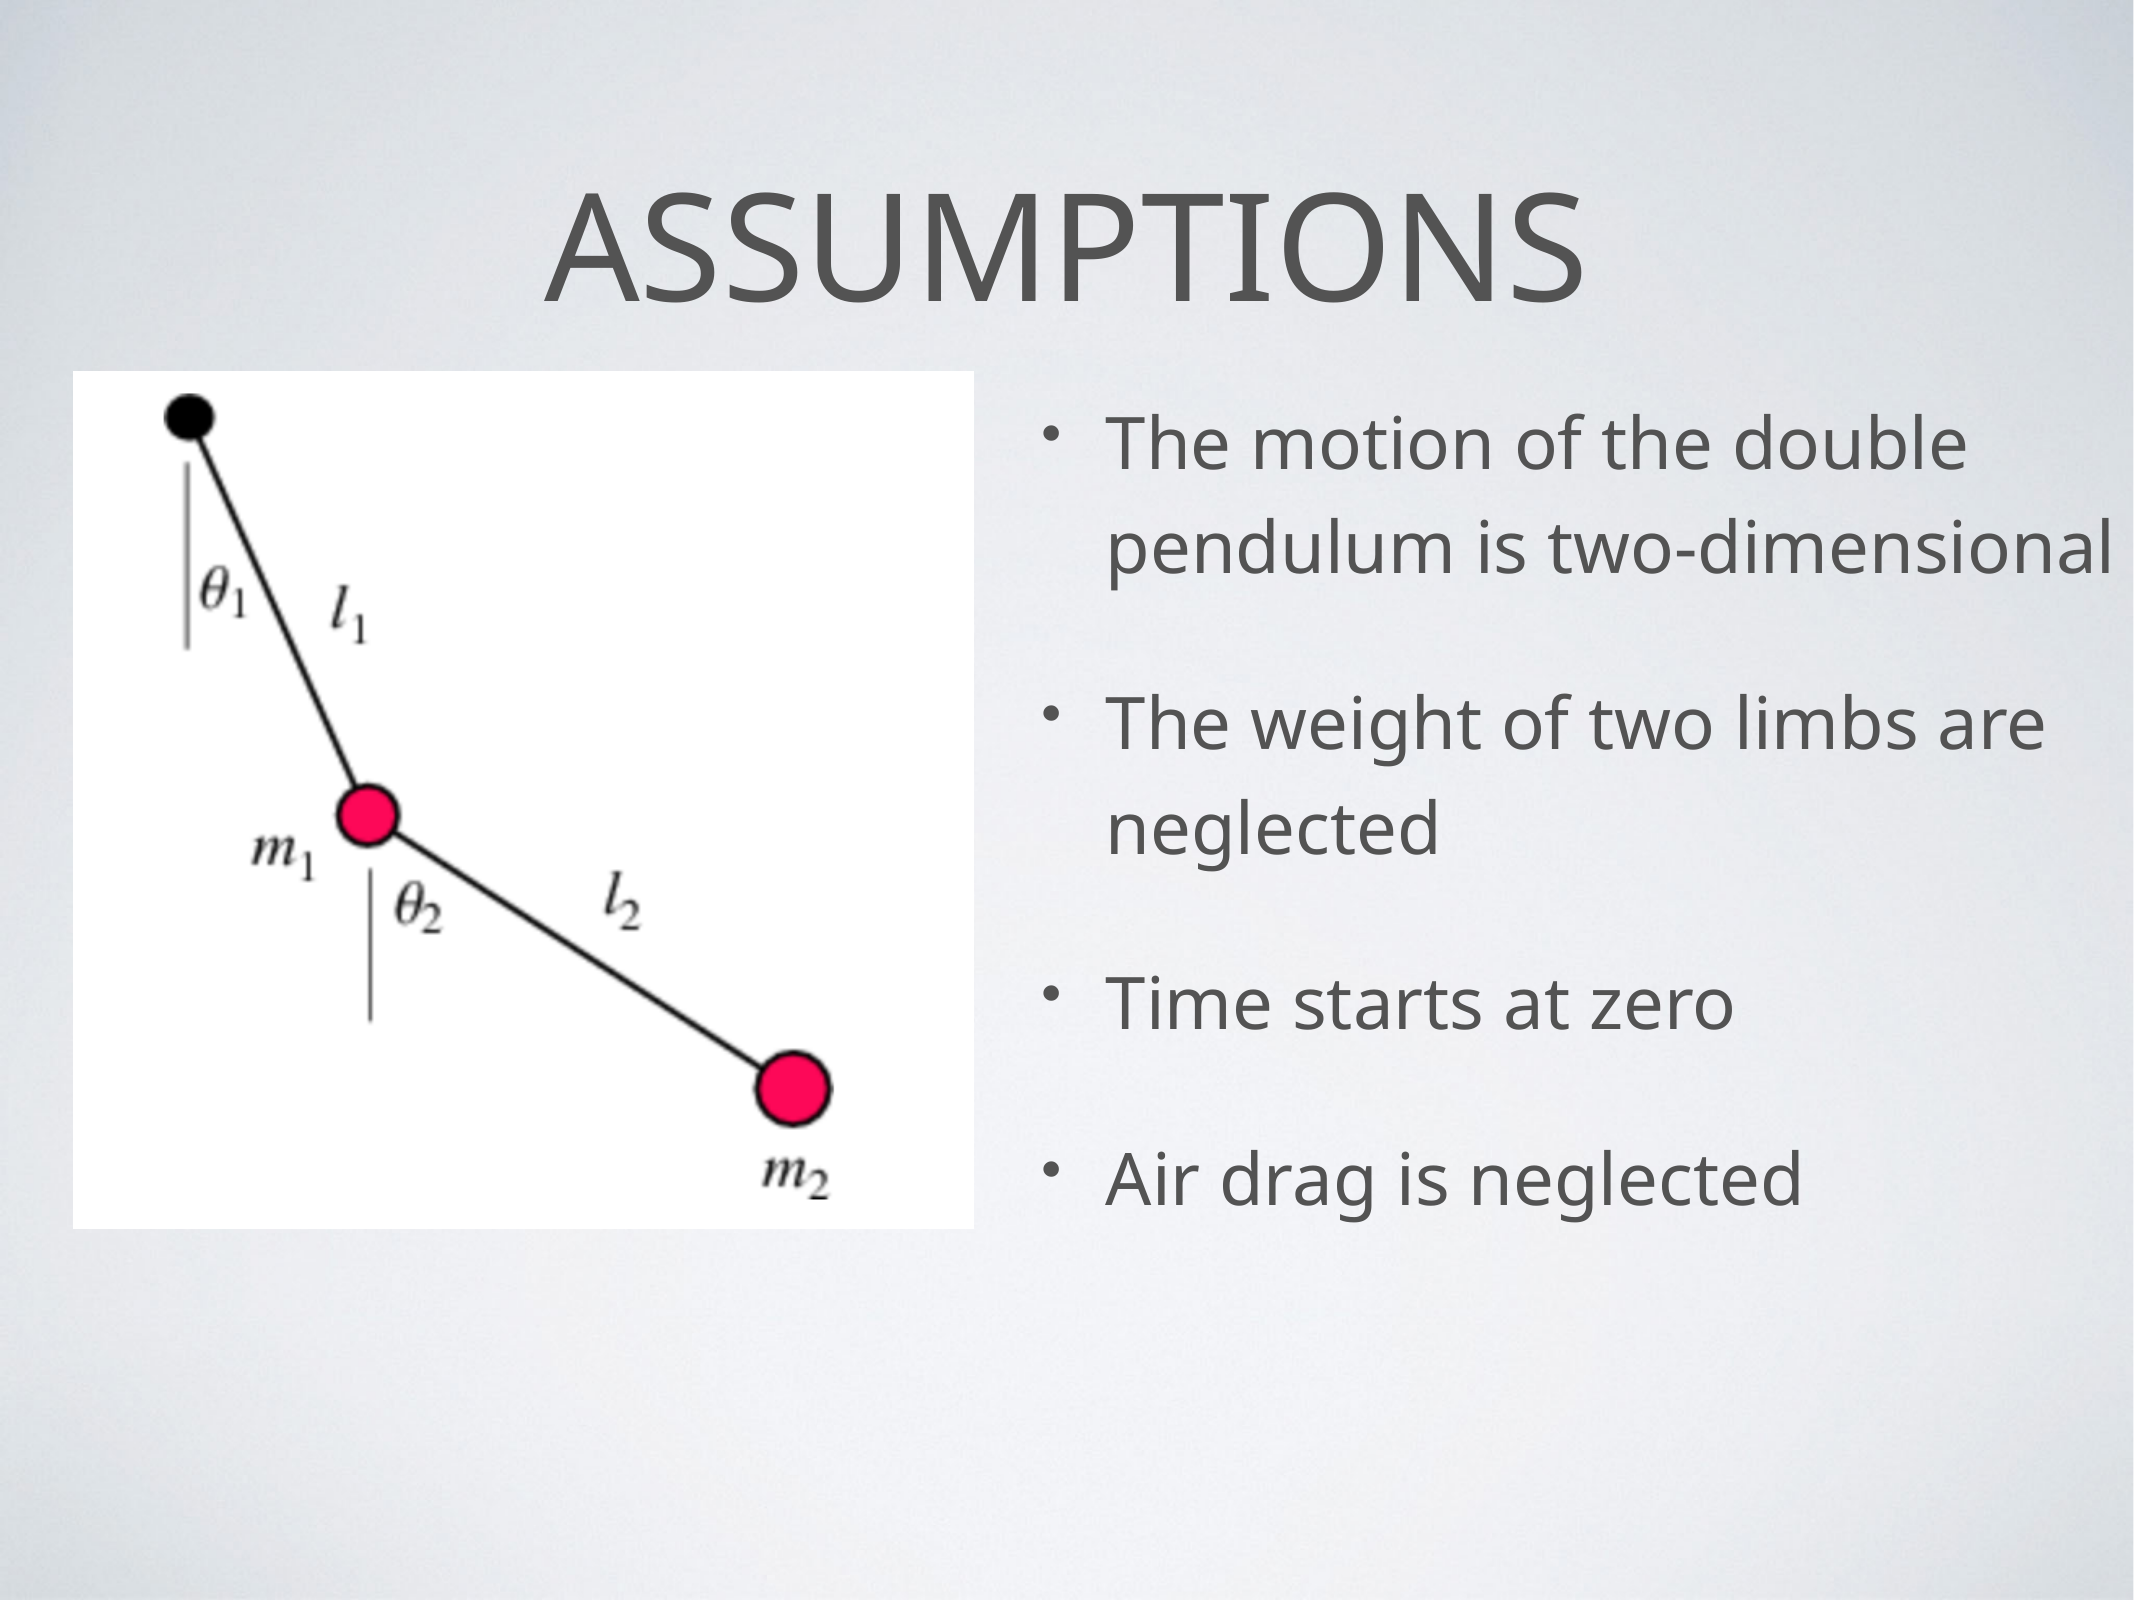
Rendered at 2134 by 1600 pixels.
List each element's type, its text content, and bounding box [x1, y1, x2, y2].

picture [0, 0, 2134, 1600]
list The motion of the double pendulum is two-dimensional The weight of two limbs are neglected Time starts at zero Air drag is neglected [1032, 330, 2134, 1270]
title assumptions [57, 41, 2076, 443]
